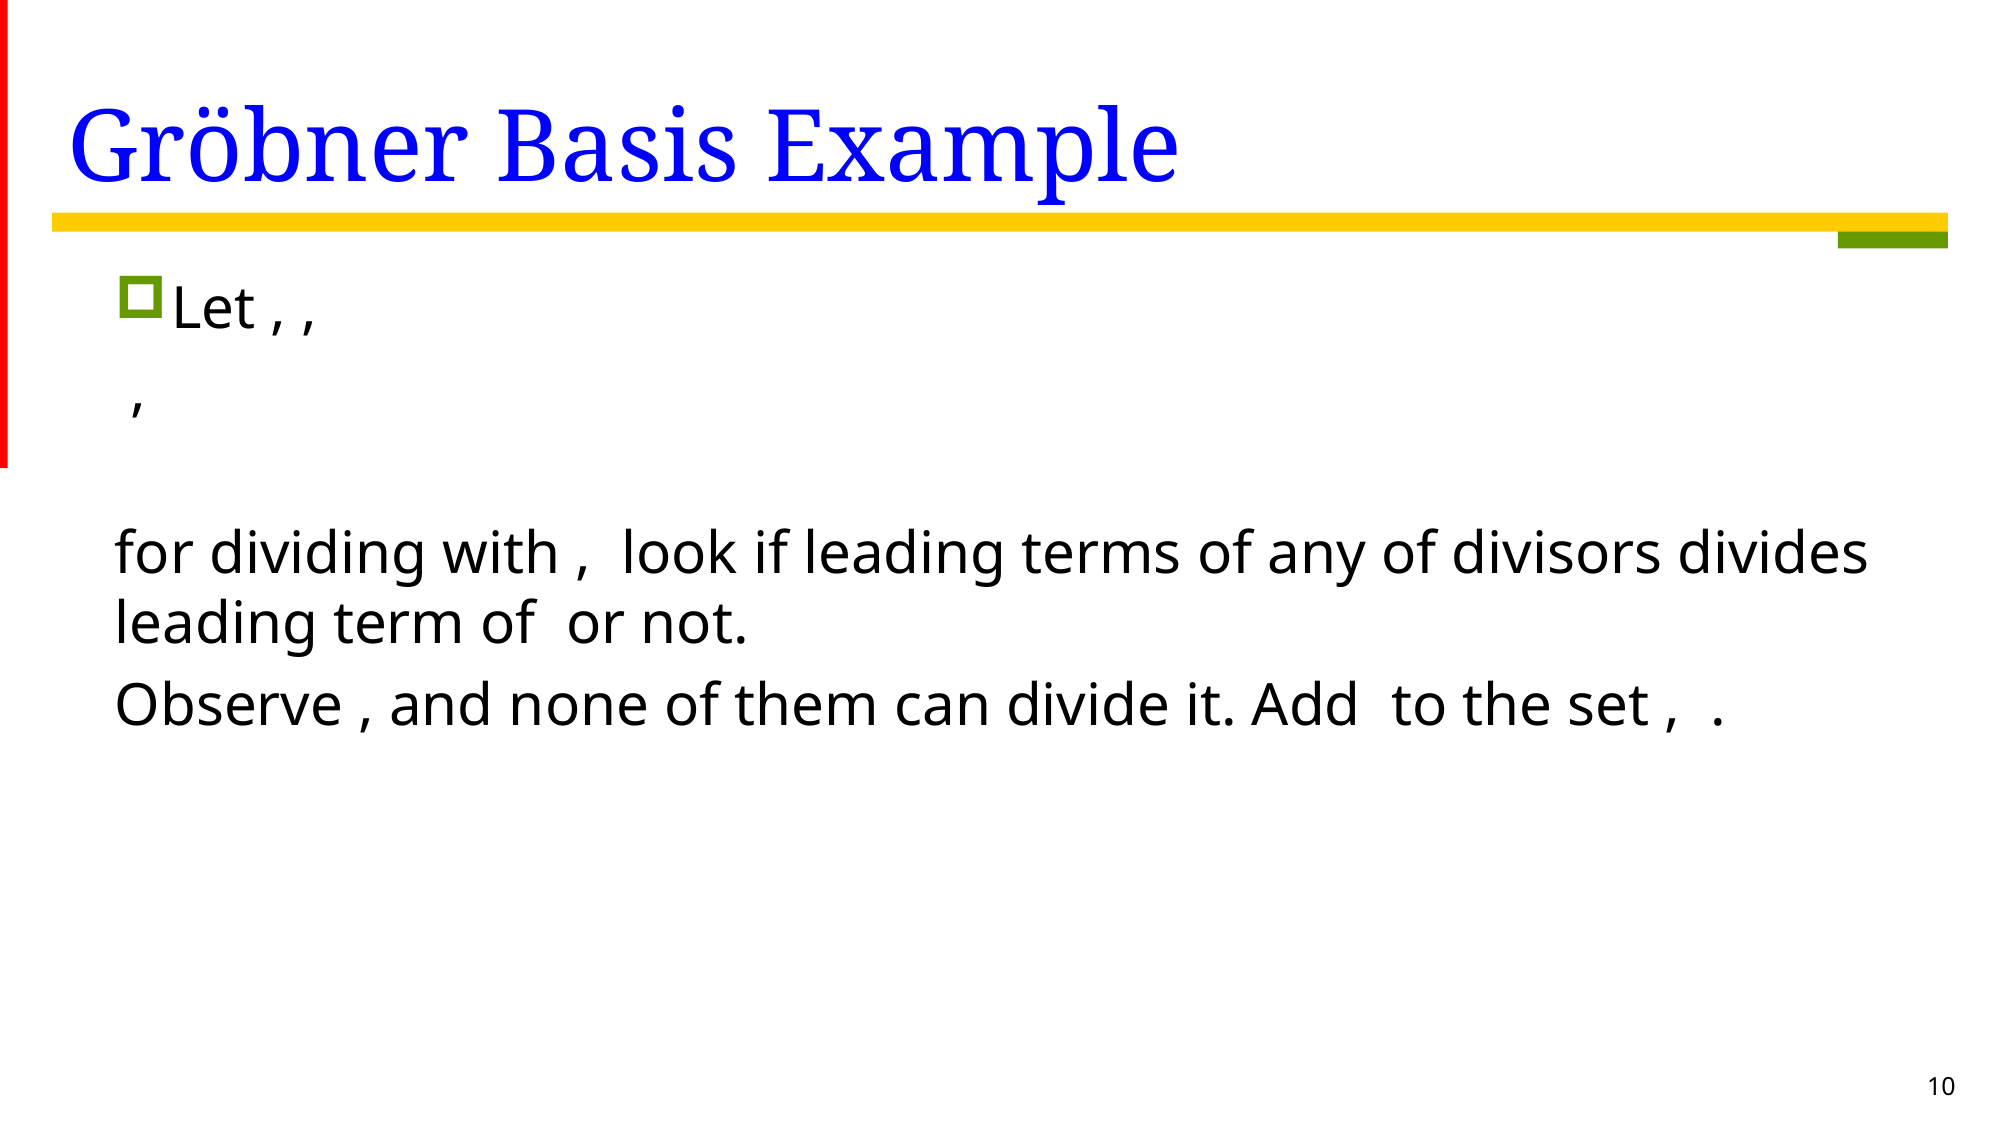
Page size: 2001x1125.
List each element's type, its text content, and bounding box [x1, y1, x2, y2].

title Gröbner Basis Example [51, 20, 1949, 209]
slide_number 10 [1503, 1062, 1971, 1105]
